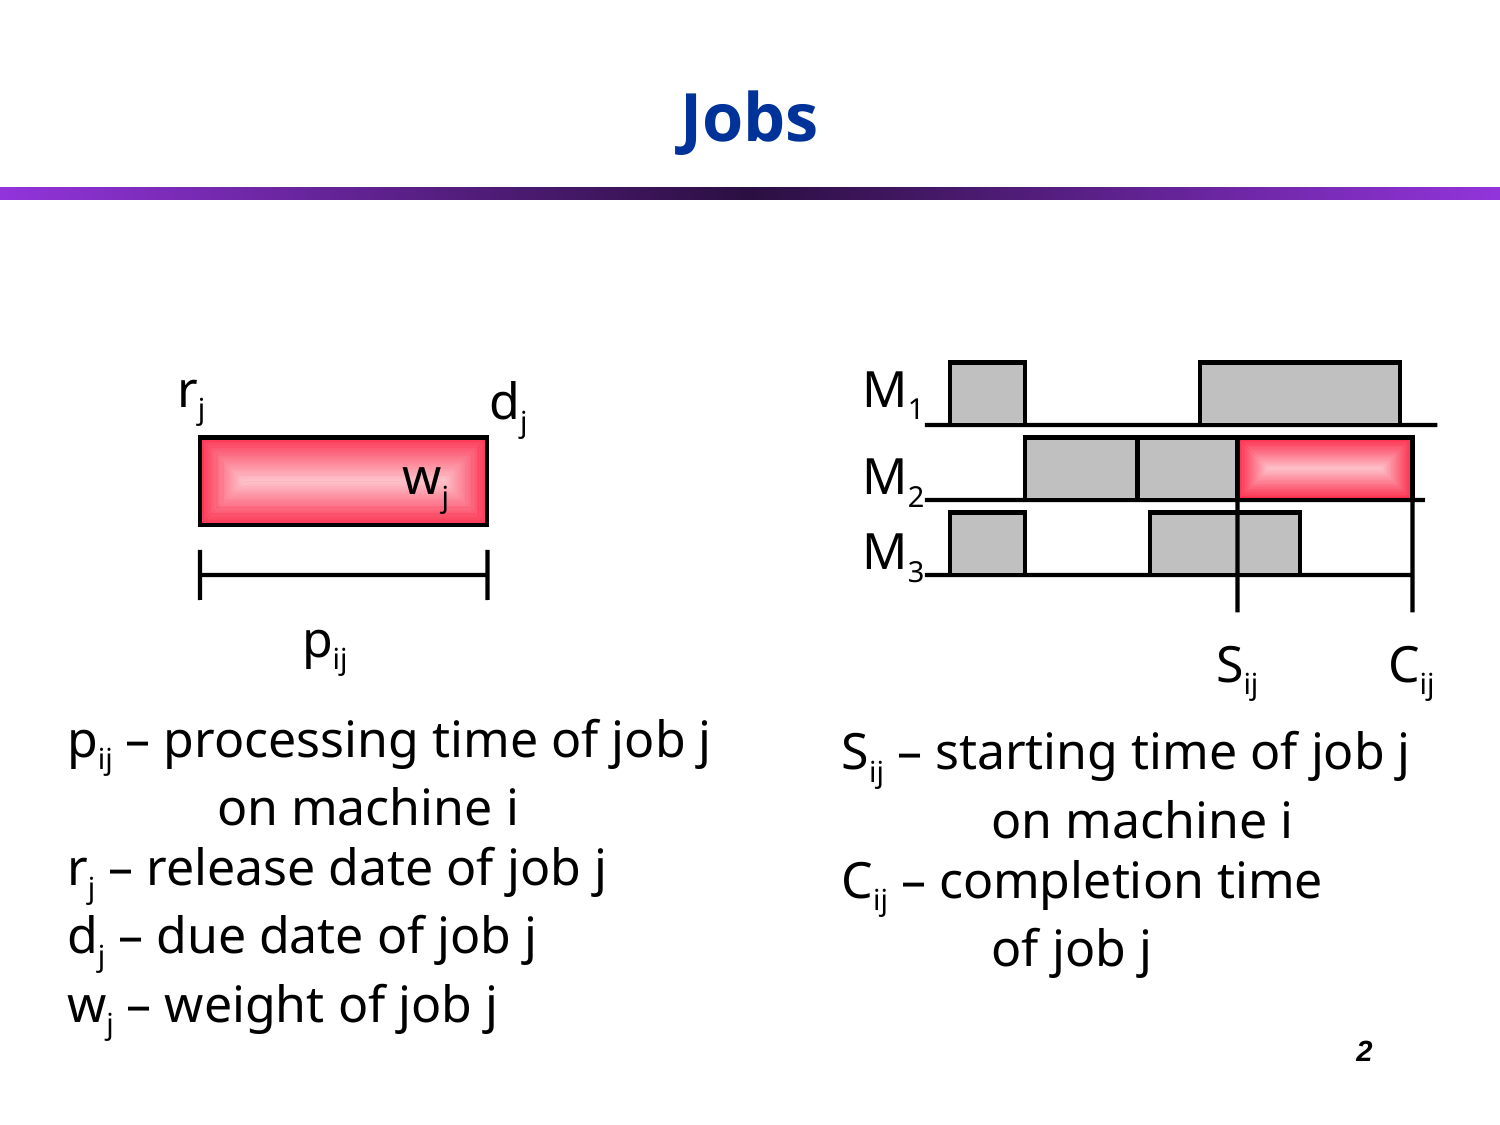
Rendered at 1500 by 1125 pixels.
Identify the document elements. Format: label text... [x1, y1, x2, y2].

text_box [199, 437, 488, 525]
title Jobs [29, 24, 1471, 163]
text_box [832, 349, 1451, 968]
text_box pij – processing time of job j on machine i rj – release date of job j dj – due date of job j wj – weight of job j [52, 699, 740, 1048]
slide_number 2 [1074, 1025, 1388, 1100]
text_box wj [387, 437, 465, 521]
text_box dj [474, 362, 543, 446]
text_box pij [287, 599, 363, 683]
text_box rj [162, 349, 221, 433]
